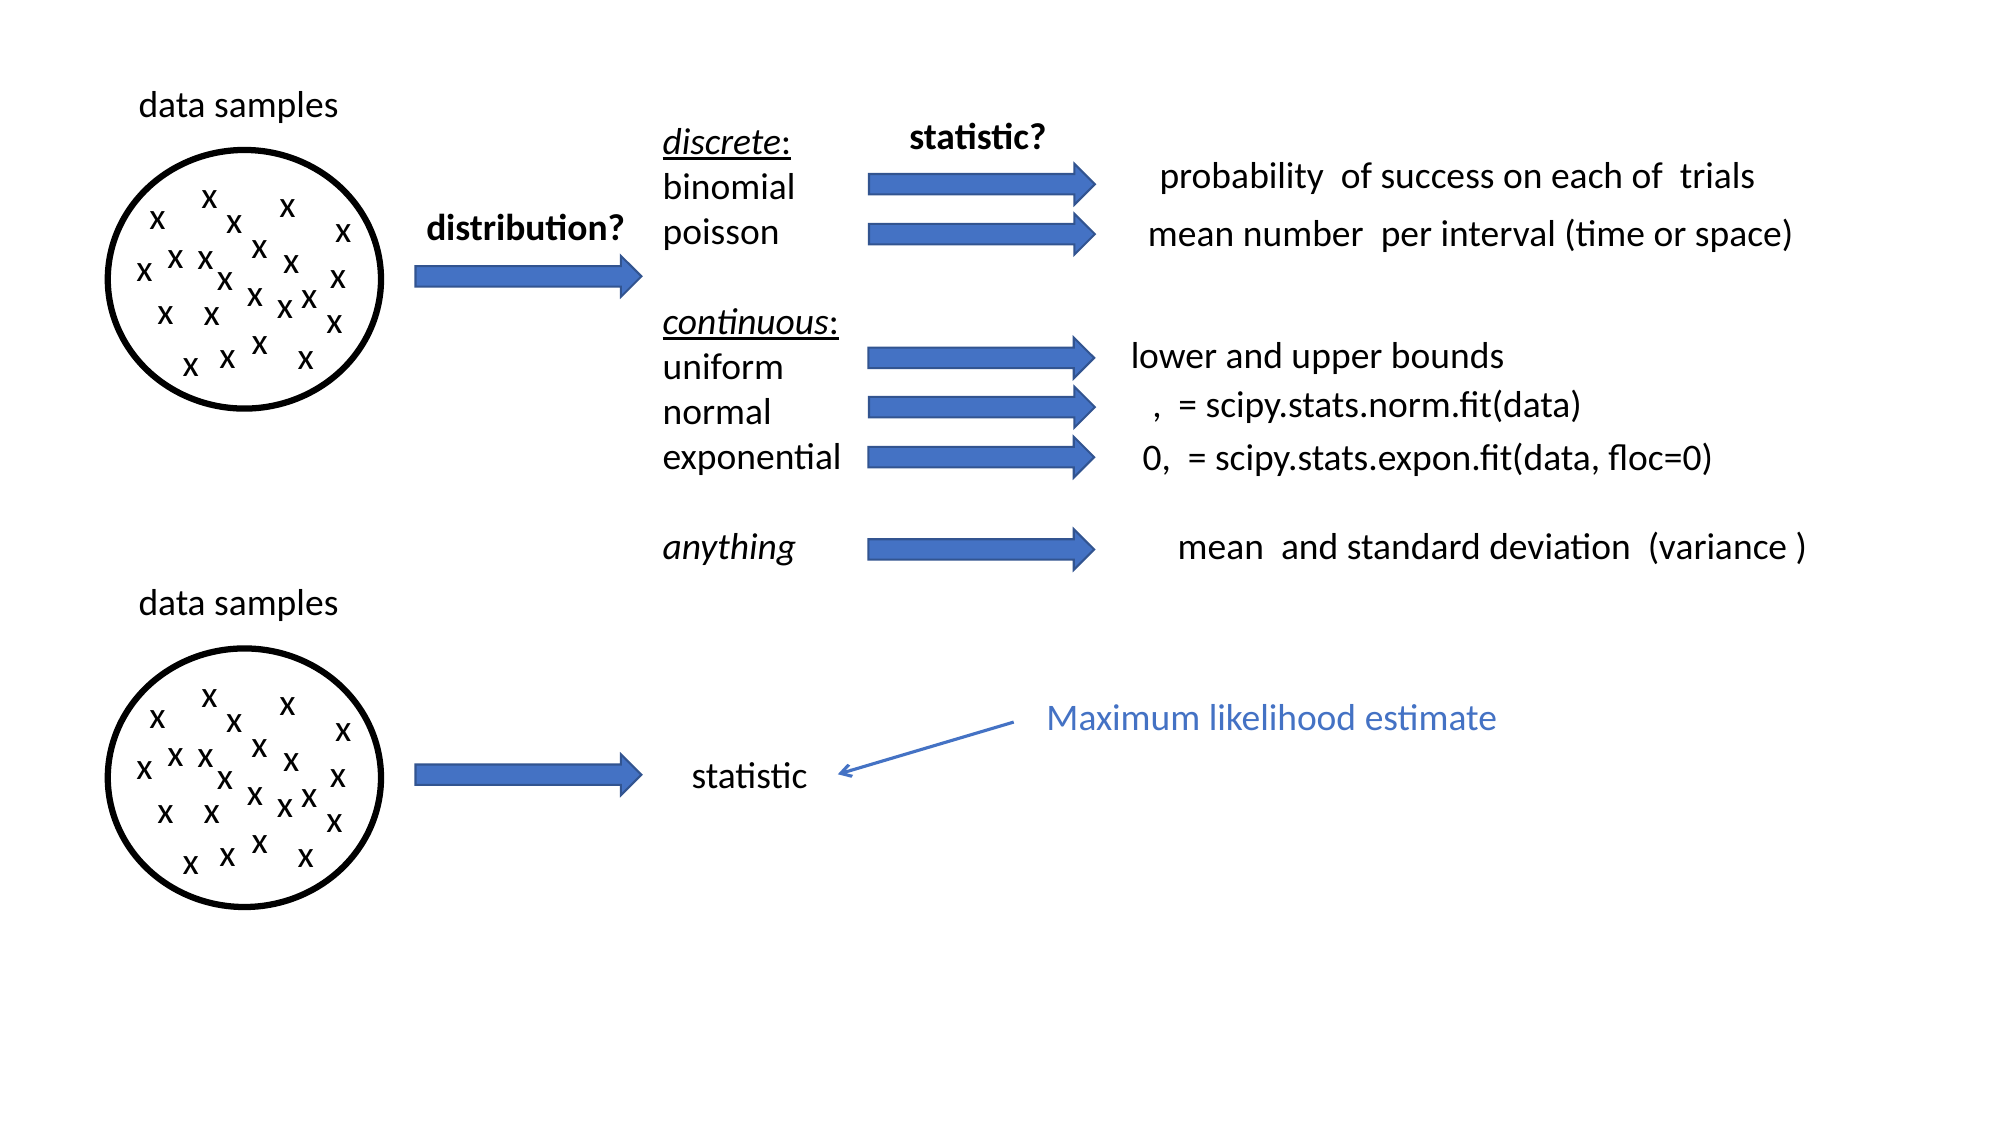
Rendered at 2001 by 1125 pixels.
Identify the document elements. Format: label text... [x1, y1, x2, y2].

text_box [867, 211, 1097, 258]
text_box [867, 161, 1097, 208]
text_box distribution? [411, 196, 641, 256]
text_box discrete: binomial poisson continuous: uniform normal exponential anything [647, 109, 857, 575]
text_box statistic [676, 743, 823, 804]
text_box [867, 384, 1097, 431]
text_box [867, 526, 1096, 573]
text_box Maximum likelihood estimate [1031, 686, 1818, 746]
text_box data samples [123, 72, 354, 133]
text_box [414, 253, 643, 300]
text_box [867, 335, 1096, 381]
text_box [107, 648, 381, 908]
text_box [414, 751, 643, 798]
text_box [837, 722, 1014, 775]
text_box statistic? [894, 104, 1062, 165]
text_box lower and upper bounds [1116, 323, 1520, 384]
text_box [107, 149, 381, 409]
text_box data samples [123, 570, 354, 631]
text_box [867, 434, 1096, 481]
